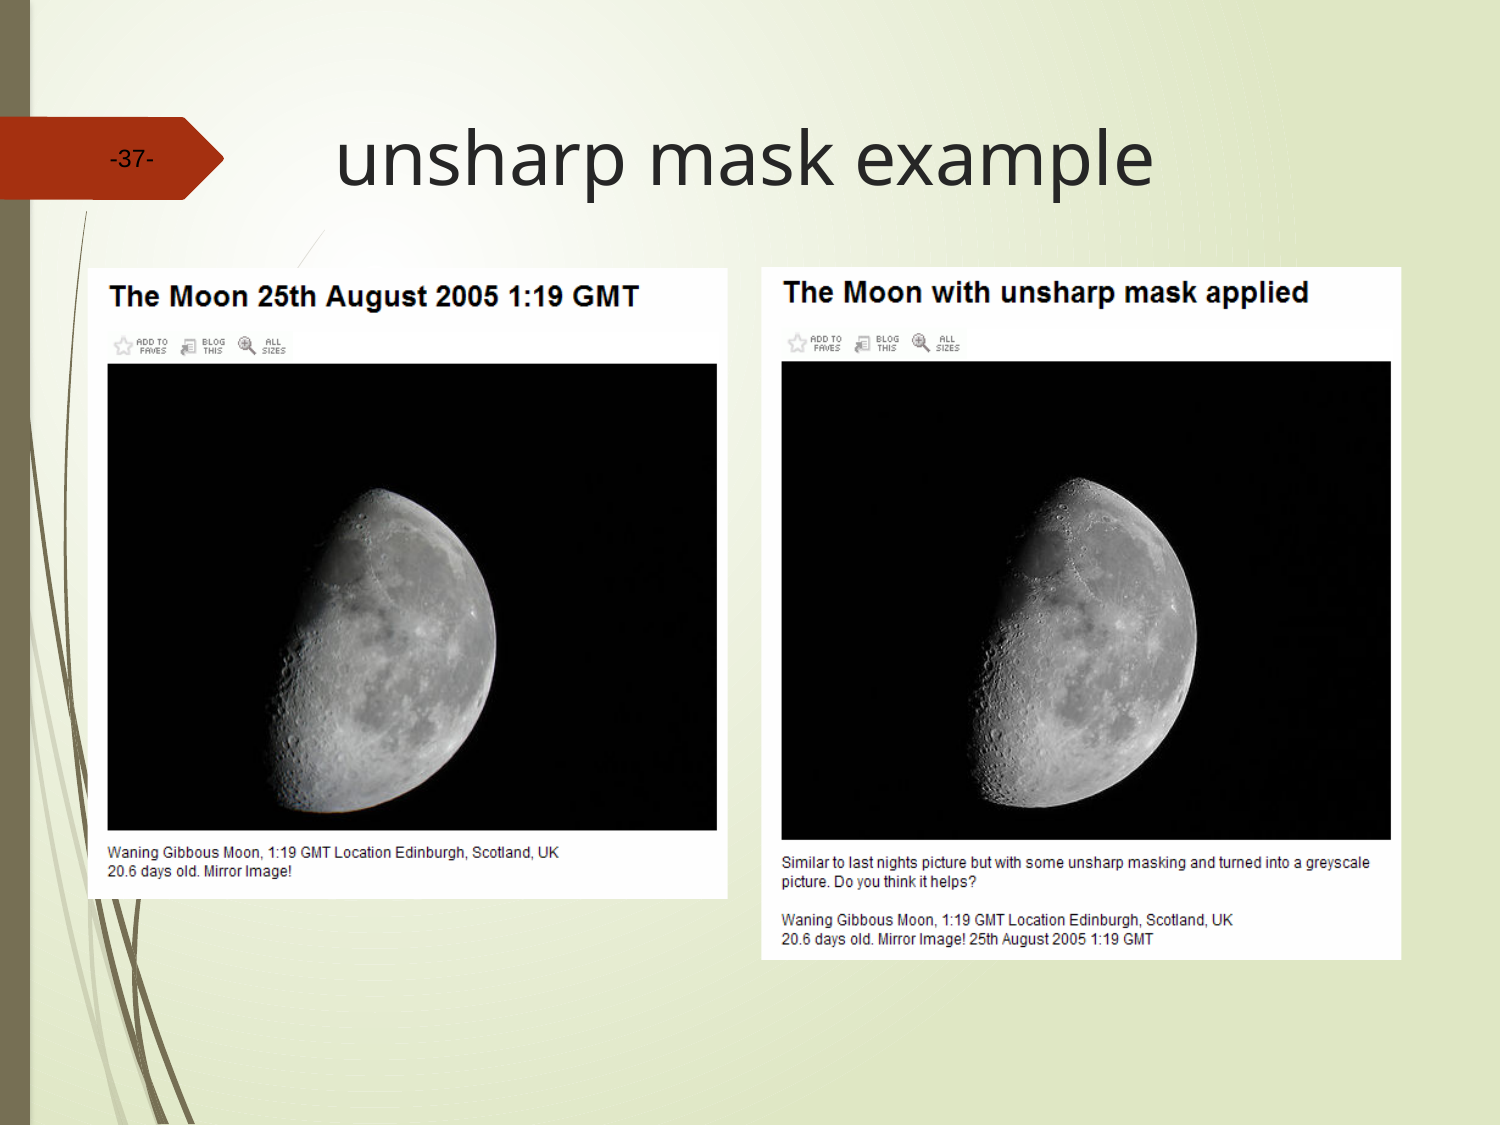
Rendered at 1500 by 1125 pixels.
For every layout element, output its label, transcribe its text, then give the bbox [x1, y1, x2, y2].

text_box [761, 267, 1402, 960]
slide_number -37- [83, 129, 180, 190]
text_box [87, 268, 728, 899]
title unsharp mask example [319, 102, 1400, 313]
